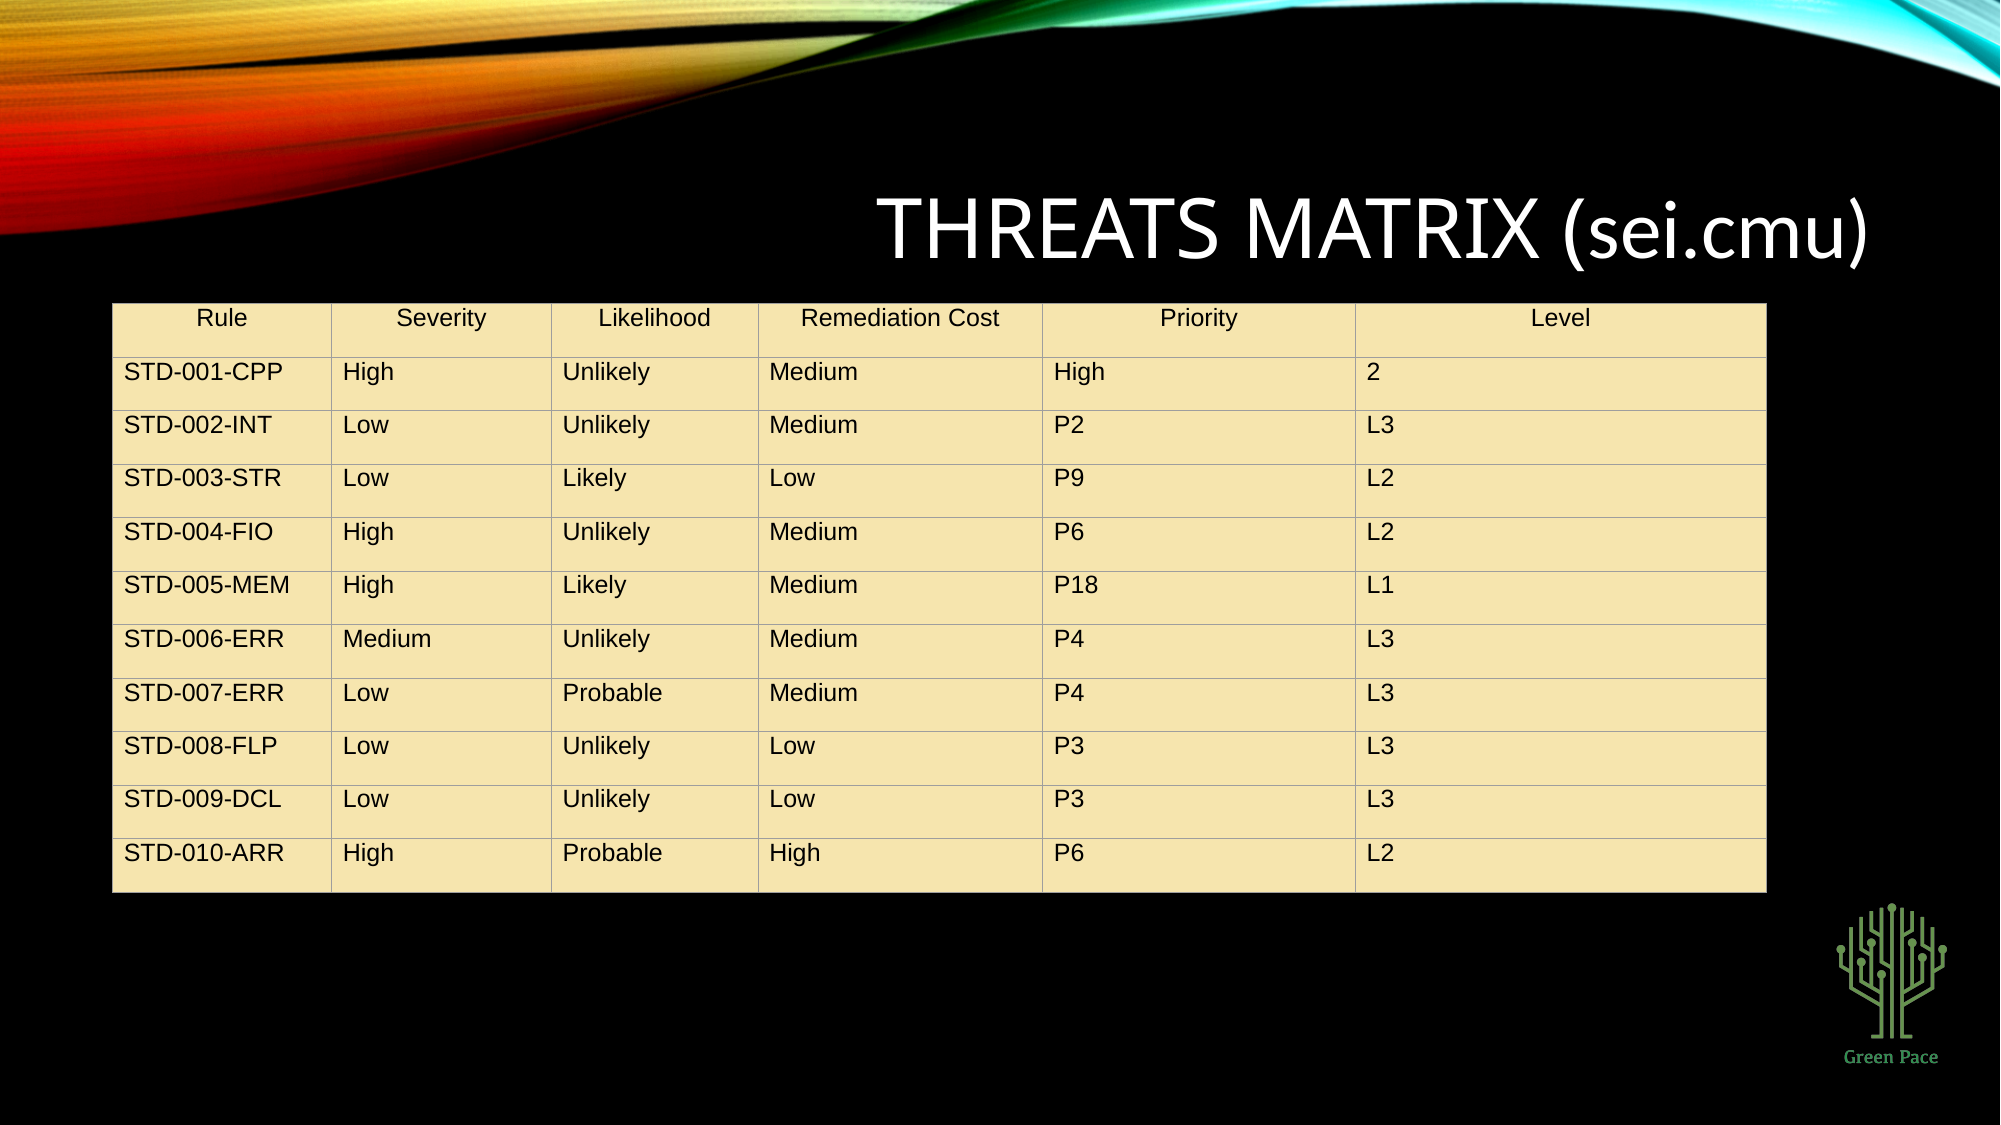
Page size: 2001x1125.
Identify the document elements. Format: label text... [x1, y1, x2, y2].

table_cell Medium [759, 572, 1042, 624]
table_cell STD-006-ERR [113, 625, 331, 678]
table_cell Low [332, 679, 551, 731]
table_cell STD-010-ARR [113, 839, 331, 892]
table_cell L3 [1356, 786, 1766, 838]
table_cell P3 [1043, 732, 1355, 785]
table_cell P6 [1043, 518, 1355, 571]
table_cell Medium [759, 679, 1042, 731]
table_cell L3 [1356, 732, 1766, 785]
table_cell P4 [1043, 625, 1355, 678]
table_cell Low [759, 732, 1042, 785]
table_cell Medium [759, 358, 1042, 410]
table_cell L2 [1356, 518, 1766, 571]
table_cell P2 [1043, 411, 1355, 464]
table_cell L1 [1356, 572, 1766, 624]
table_cell P9 [1043, 465, 1355, 517]
table_cell Probable [552, 839, 758, 892]
table_cell P4 [1043, 679, 1355, 731]
picture [0, 0, 2000, 237]
table_cell High [332, 518, 551, 571]
table_cell Unlikely [552, 786, 758, 838]
table_cell STD-003-STR [113, 465, 331, 517]
table_cell Probable [552, 679, 758, 731]
title THREATS MATRIX (sei.cmu) [474, 125, 1888, 338]
table_cell Unlikely [552, 411, 758, 464]
table_header Severity [332, 304, 551, 357]
table_cell STD-002-INT [113, 411, 331, 464]
table_cell STD-009-DCL [113, 786, 331, 838]
table_header Likelihood [552, 304, 758, 357]
table_cell Low [332, 786, 551, 838]
table_cell STD-008-FLP [113, 732, 331, 785]
table_cell High [332, 358, 551, 410]
table_cell Unlikely [552, 625, 758, 678]
table_cell P3 [1043, 786, 1355, 838]
table_cell Medium [759, 625, 1042, 678]
table_cell High [759, 839, 1042, 892]
table_cell High [1043, 358, 1355, 410]
table_cell 2 [1356, 358, 1766, 410]
table_cell Unlikely [552, 732, 758, 785]
table_cell STD-005-MEM [113, 572, 331, 624]
table_cell Likely [552, 572, 758, 624]
table_cell L3 [1356, 411, 1766, 464]
table_cell L2 [1356, 839, 1766, 892]
table_cell Medium [332, 625, 551, 678]
table_cell Unlikely [552, 518, 758, 571]
table_cell STD-004-FIO [113, 518, 331, 571]
table_cell High [332, 839, 551, 892]
table_cell Low [332, 411, 551, 464]
table_cell Low [759, 786, 1042, 838]
table_cell STD-001-CPP [113, 358, 331, 410]
table_cell Medium [759, 518, 1042, 571]
table_cell Low [332, 465, 551, 517]
table_cell Medium [759, 411, 1042, 464]
table_cell High [332, 572, 551, 624]
table_cell Low [759, 465, 1042, 517]
table_cell P18 [1043, 572, 1355, 624]
picture [1817, 892, 1964, 1082]
table_header Remediation Cost [759, 304, 1042, 357]
table_cell Low [332, 732, 551, 785]
table_header Priority [1043, 304, 1355, 357]
table_cell P6 [1043, 839, 1355, 892]
table_cell Unlikely [552, 358, 758, 410]
table_cell L2 [1356, 465, 1766, 517]
table_cell Likely [552, 465, 758, 517]
table_cell L3 [1356, 625, 1766, 678]
table_header Rule [113, 304, 331, 357]
table_cell STD-007-ERR [113, 679, 331, 731]
table_cell L3 [1356, 679, 1766, 731]
table_header Level [1356, 304, 1766, 357]
